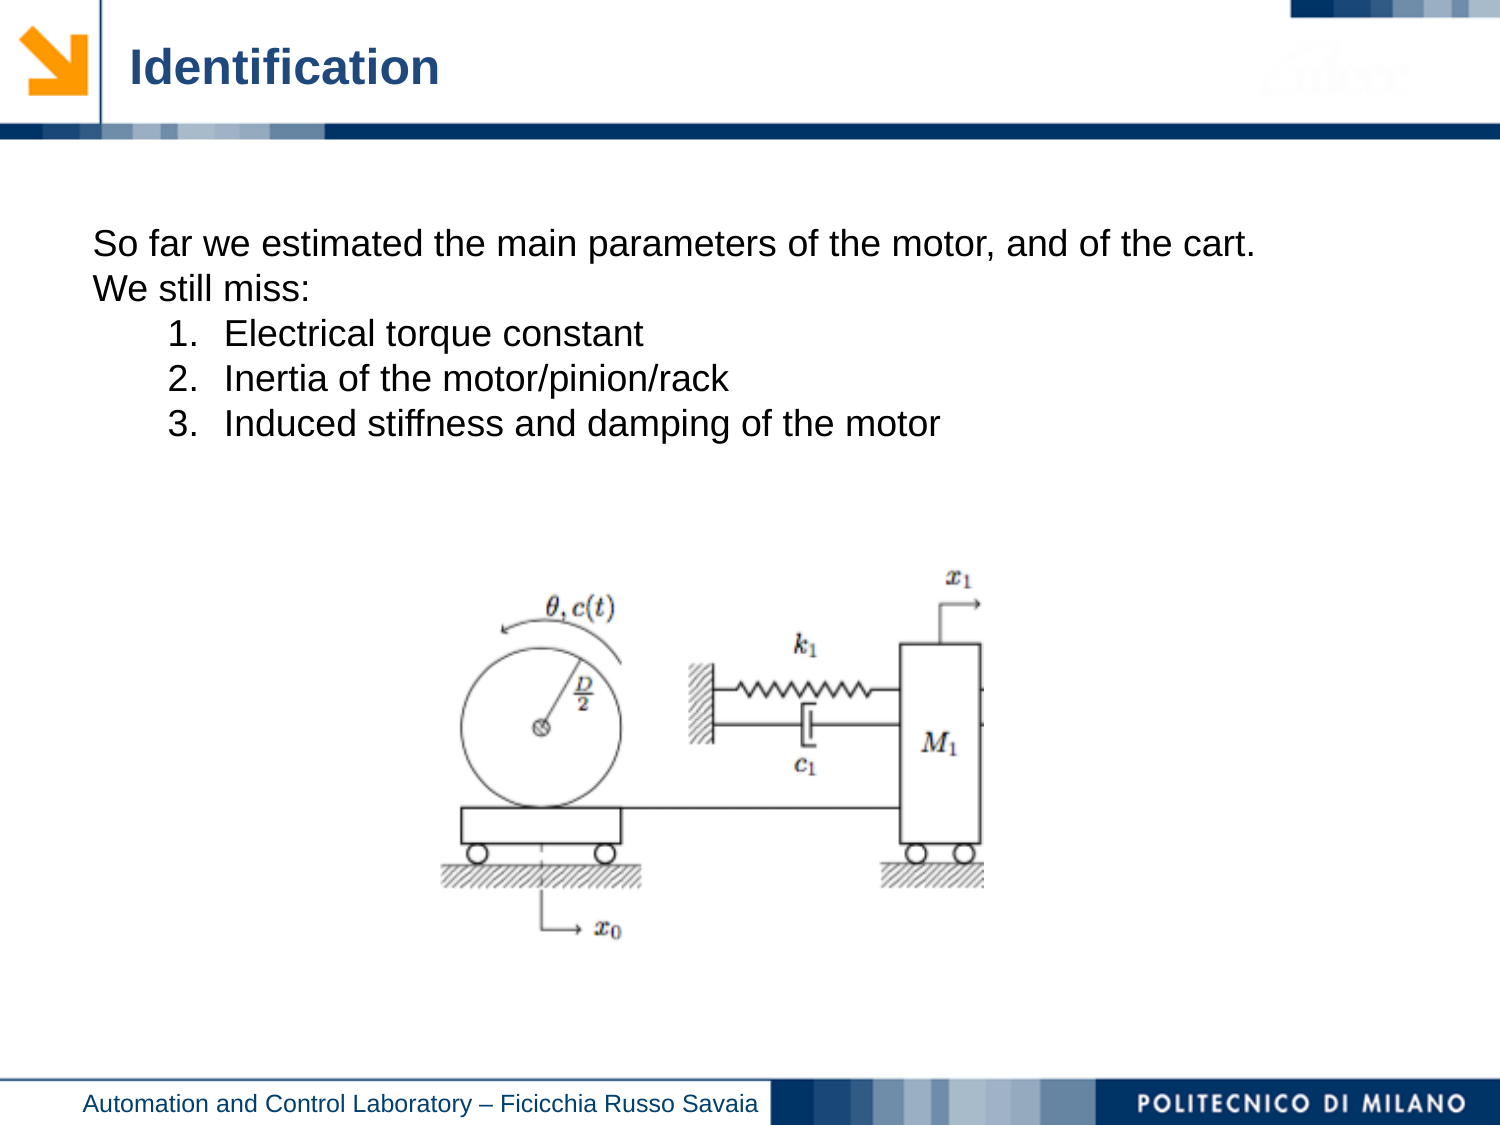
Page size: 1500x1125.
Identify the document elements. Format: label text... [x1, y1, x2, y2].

picture [0, 0, 1500, 1125]
text_box So far we estimated the main parameters of the motor, and of the cart. We still miss: Electrical torque constant Inertia of the motor/pinion/rack Induced stiffness and damping of the motor [78, 211, 1272, 452]
list Identification [114, 26, 1273, 111]
